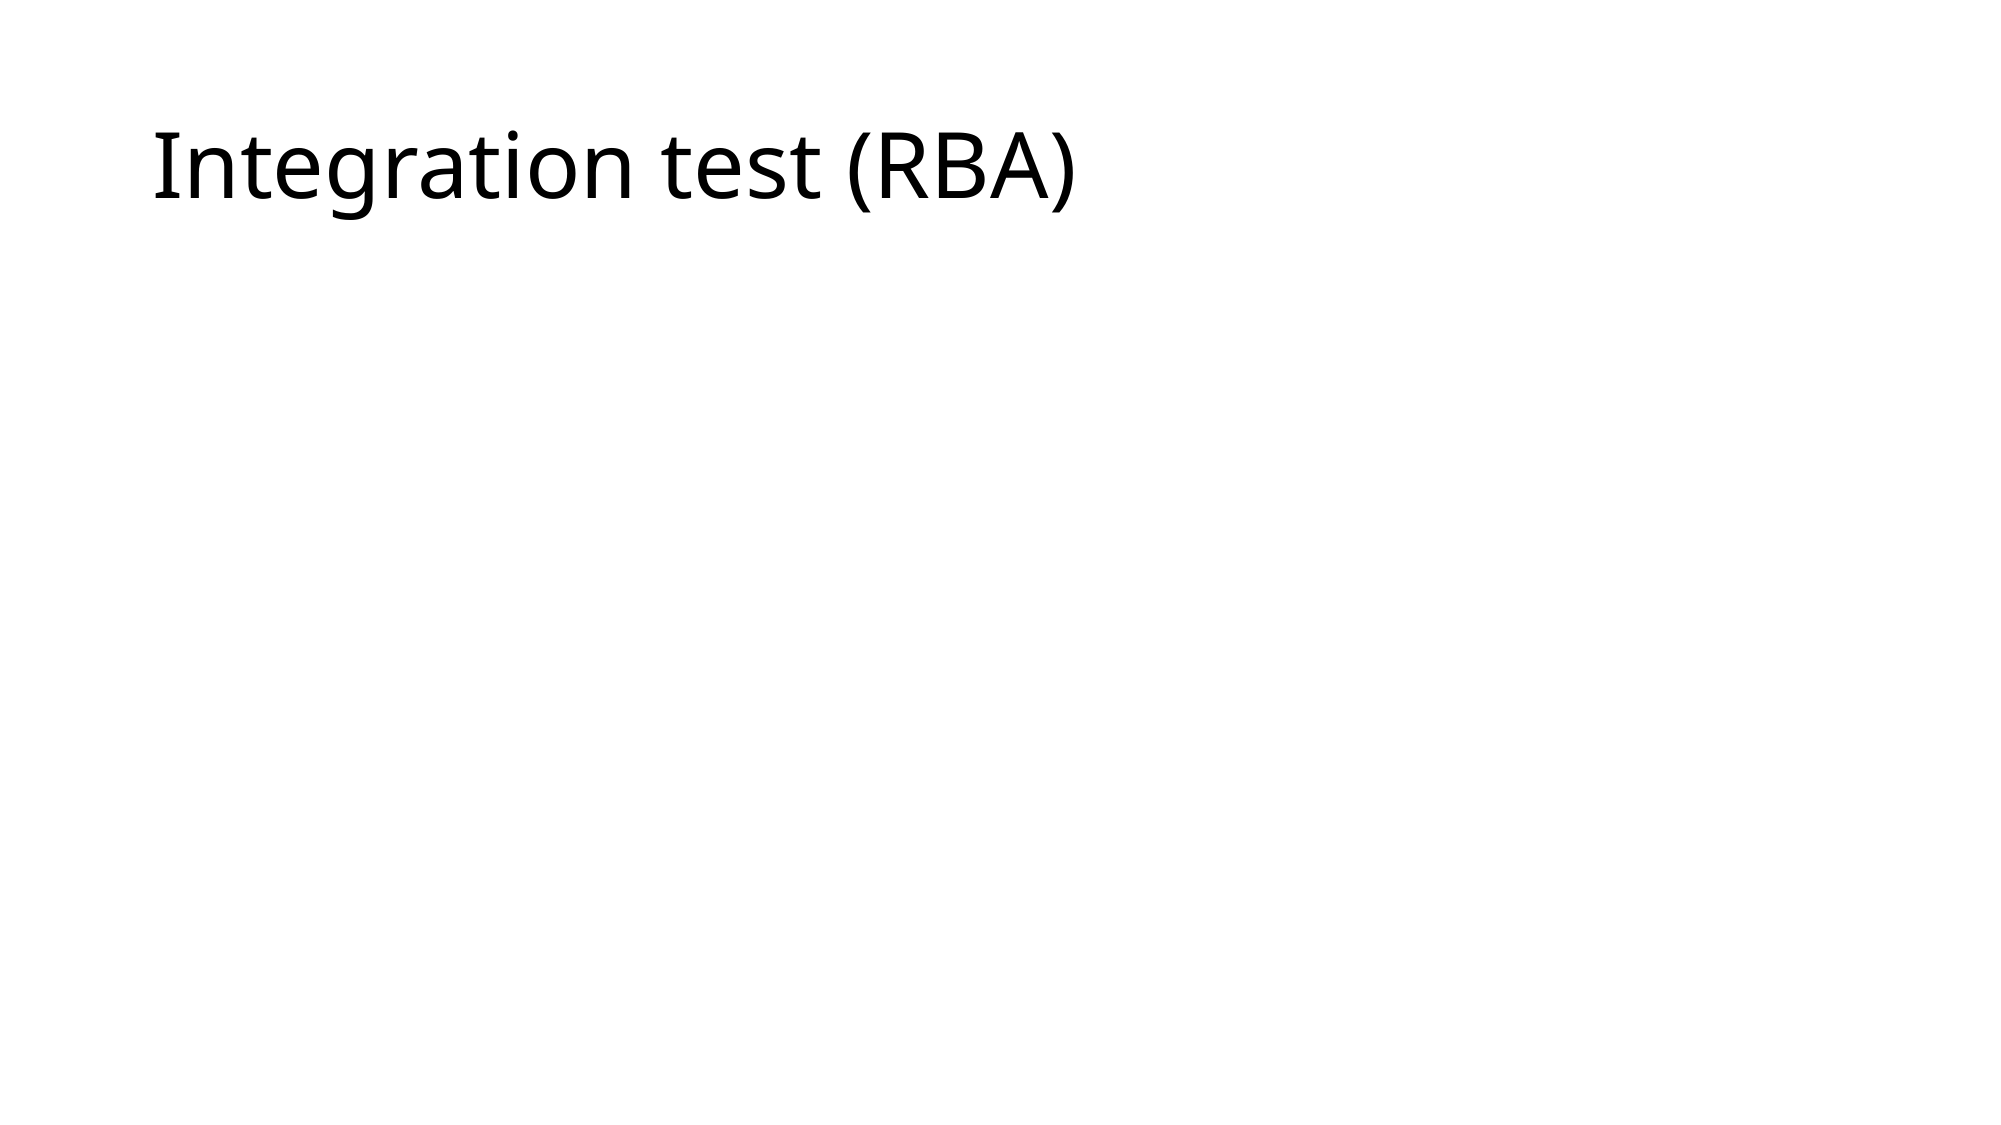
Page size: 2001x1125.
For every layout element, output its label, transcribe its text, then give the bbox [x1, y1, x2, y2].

title Integration test (RBA) [137, 59, 1863, 278]
